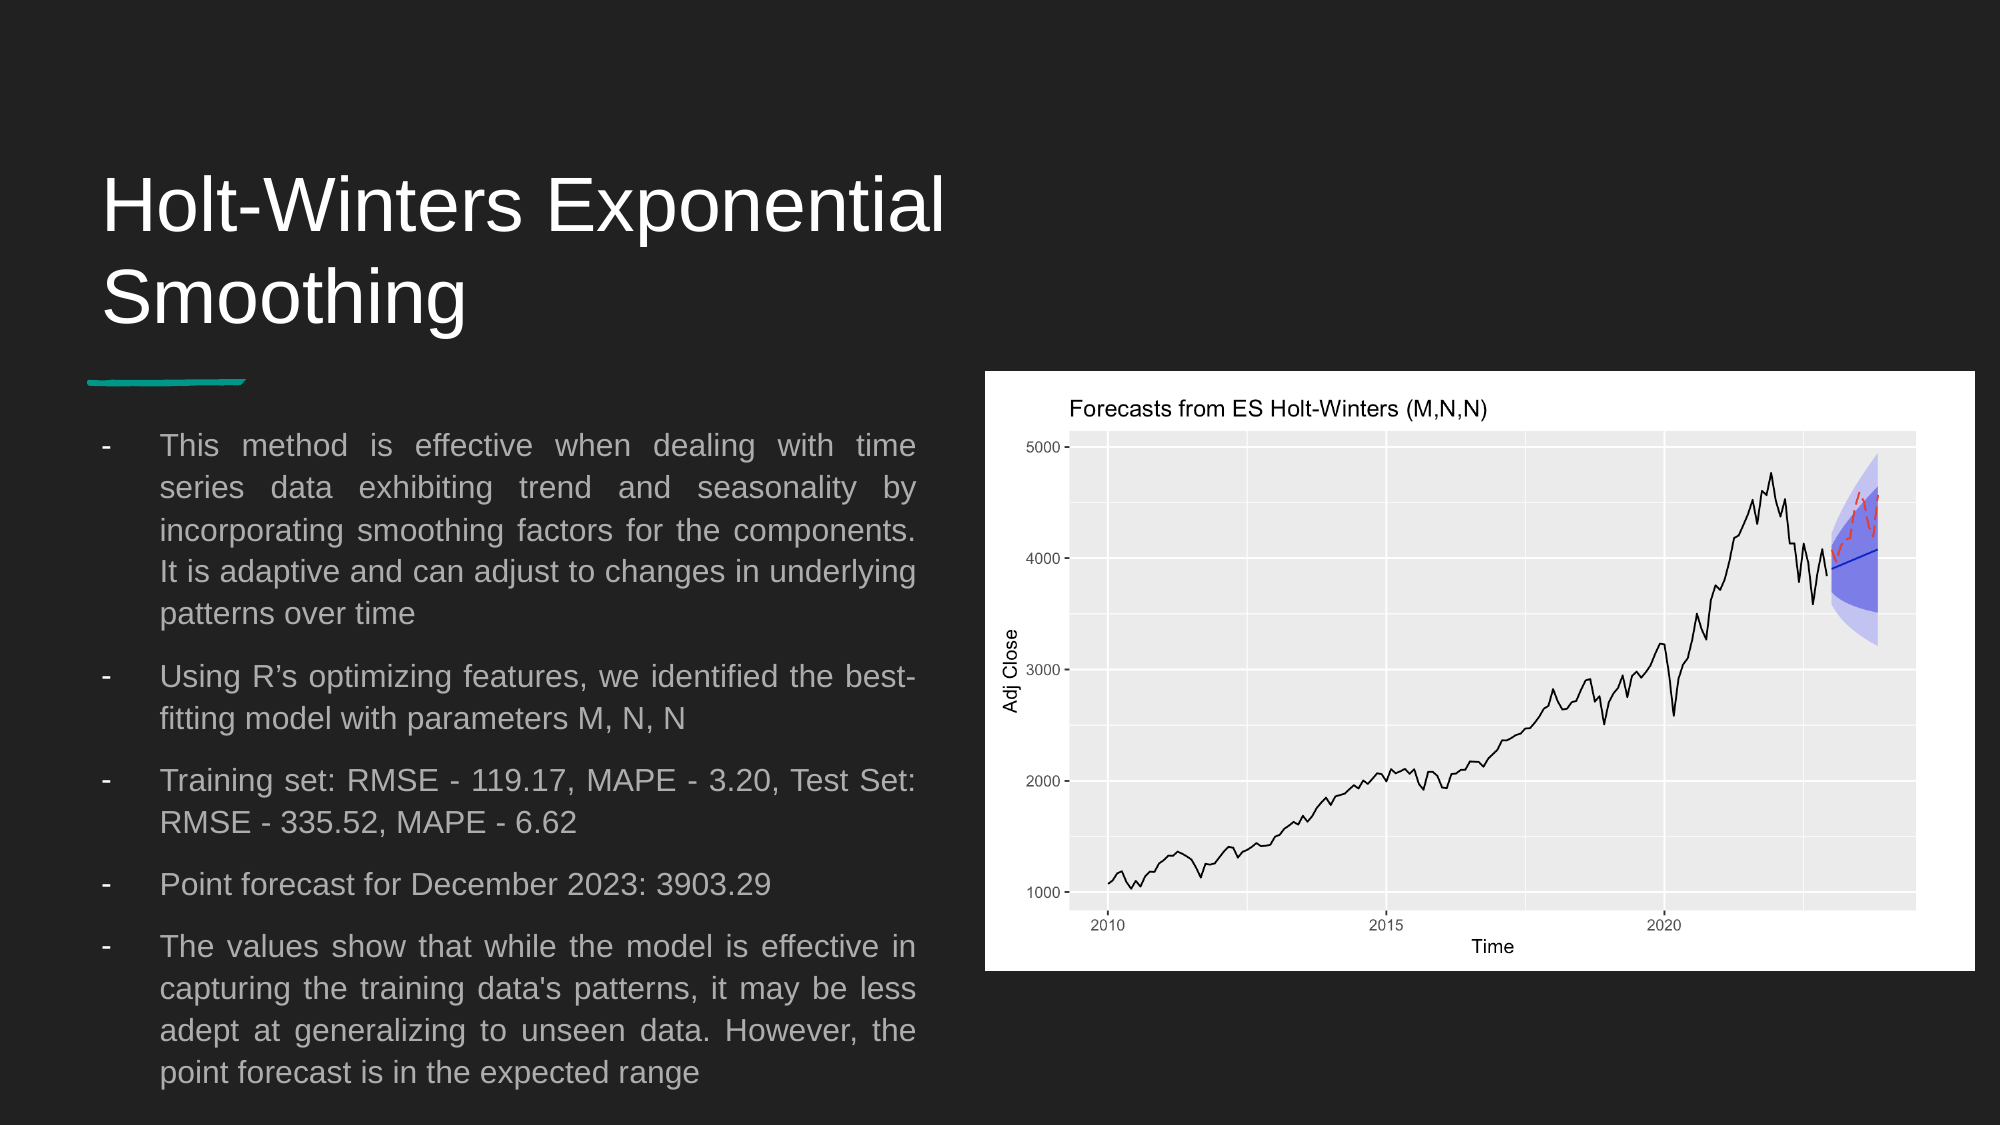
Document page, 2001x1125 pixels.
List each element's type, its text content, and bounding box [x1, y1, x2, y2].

title Holt-Winters Exponential Smoothing [86, 129, 1092, 347]
picture [985, 371, 1976, 971]
list This method is effective when dealing with time series data exhibiting trend and seasonality by incorporating smoothing factors for the components. It is adaptive and can adjust to changes in underlying patterns over time Using R’s optimizing features, we identified the best-fitting model with parameters M, N, N Training set: RMSE - 119.17, MAPE - 3.20, Test Set: RMSE - 335.52, MAPE - 6.62 Point forecast for December 2023: 3903.29 The values show that while the model is effective in capturing the training data's patterns, it may be less adept at generalizing to unseen data. However, the point forecast is in the expected range [86, 413, 932, 1105]
